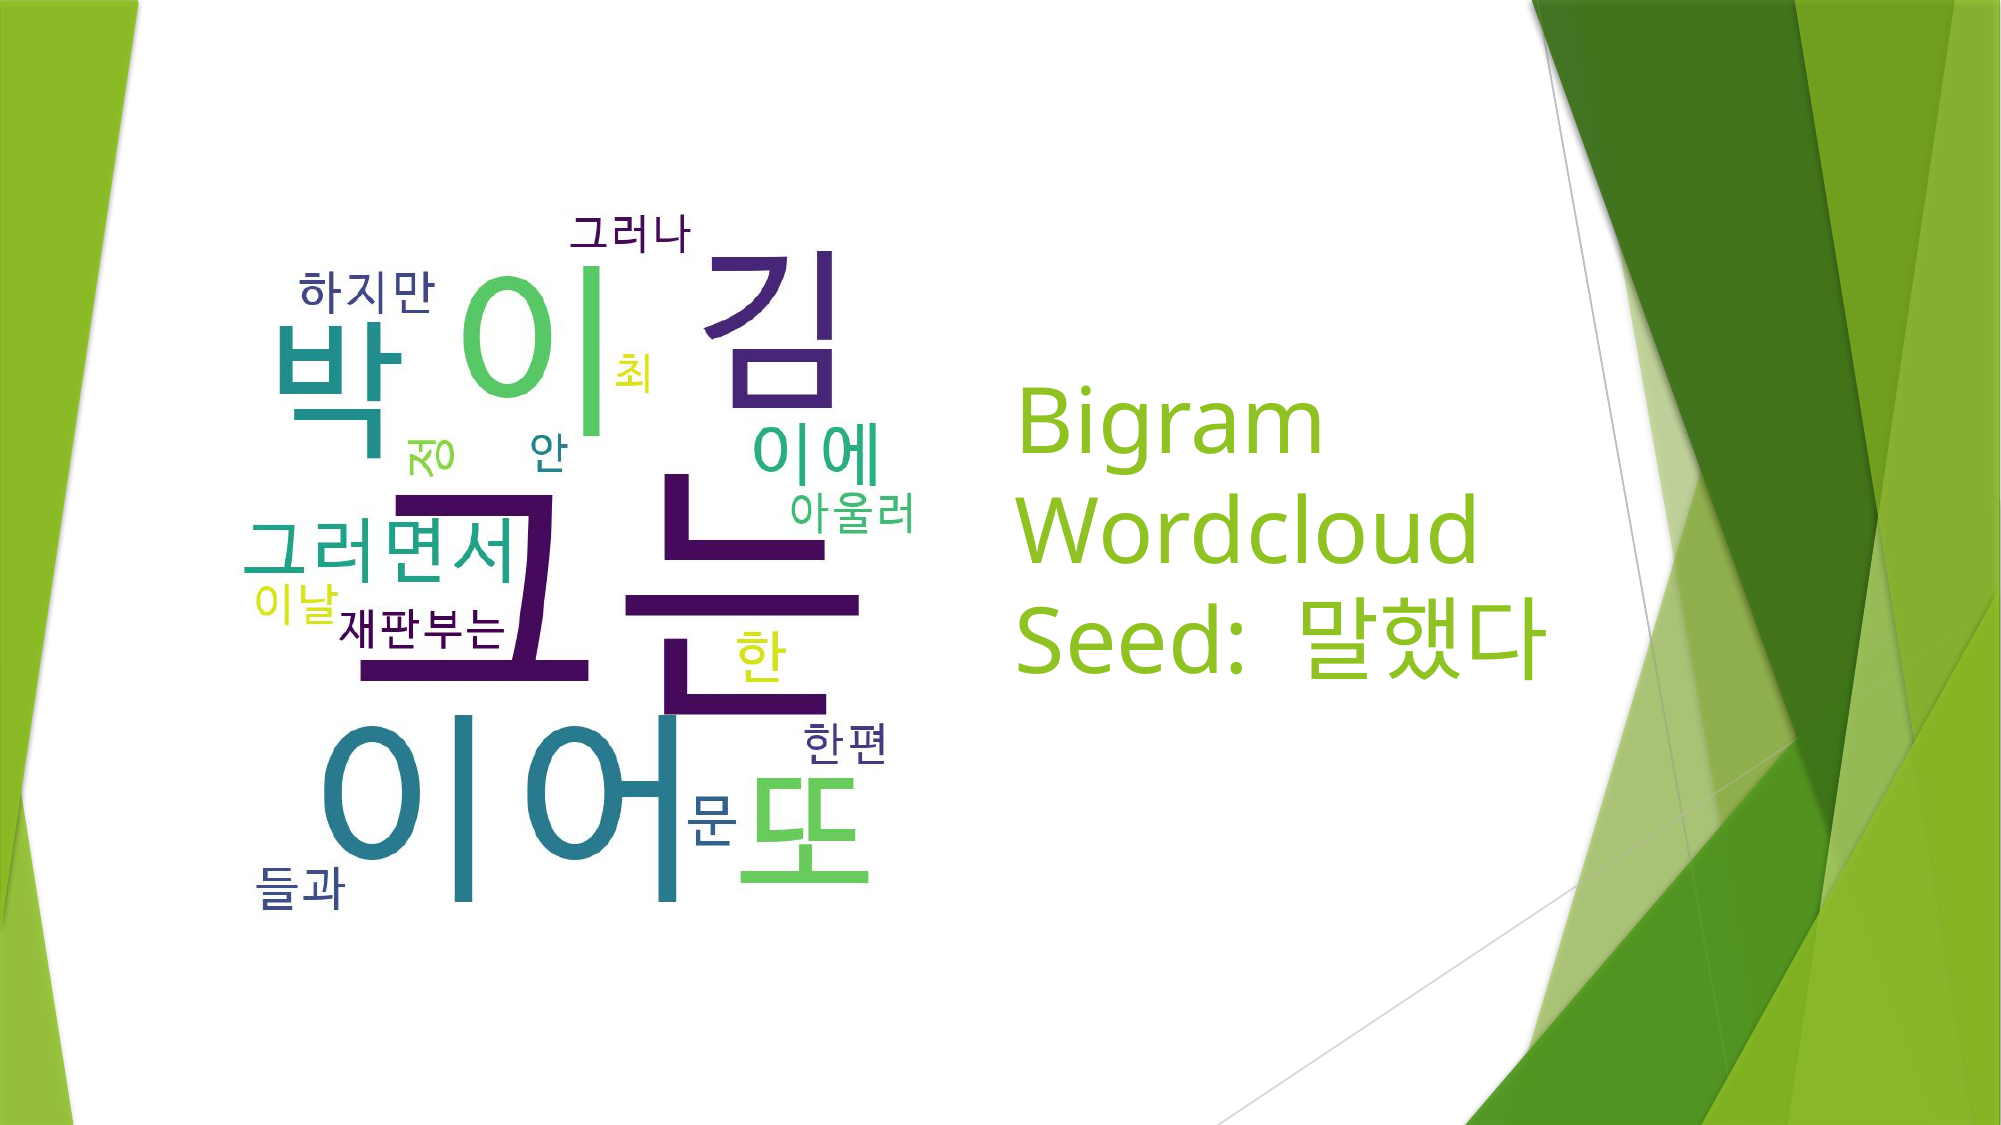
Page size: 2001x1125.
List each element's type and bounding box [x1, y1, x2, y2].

list [235, 206, 949, 919]
text_box [0, 0, 2000, 1125]
